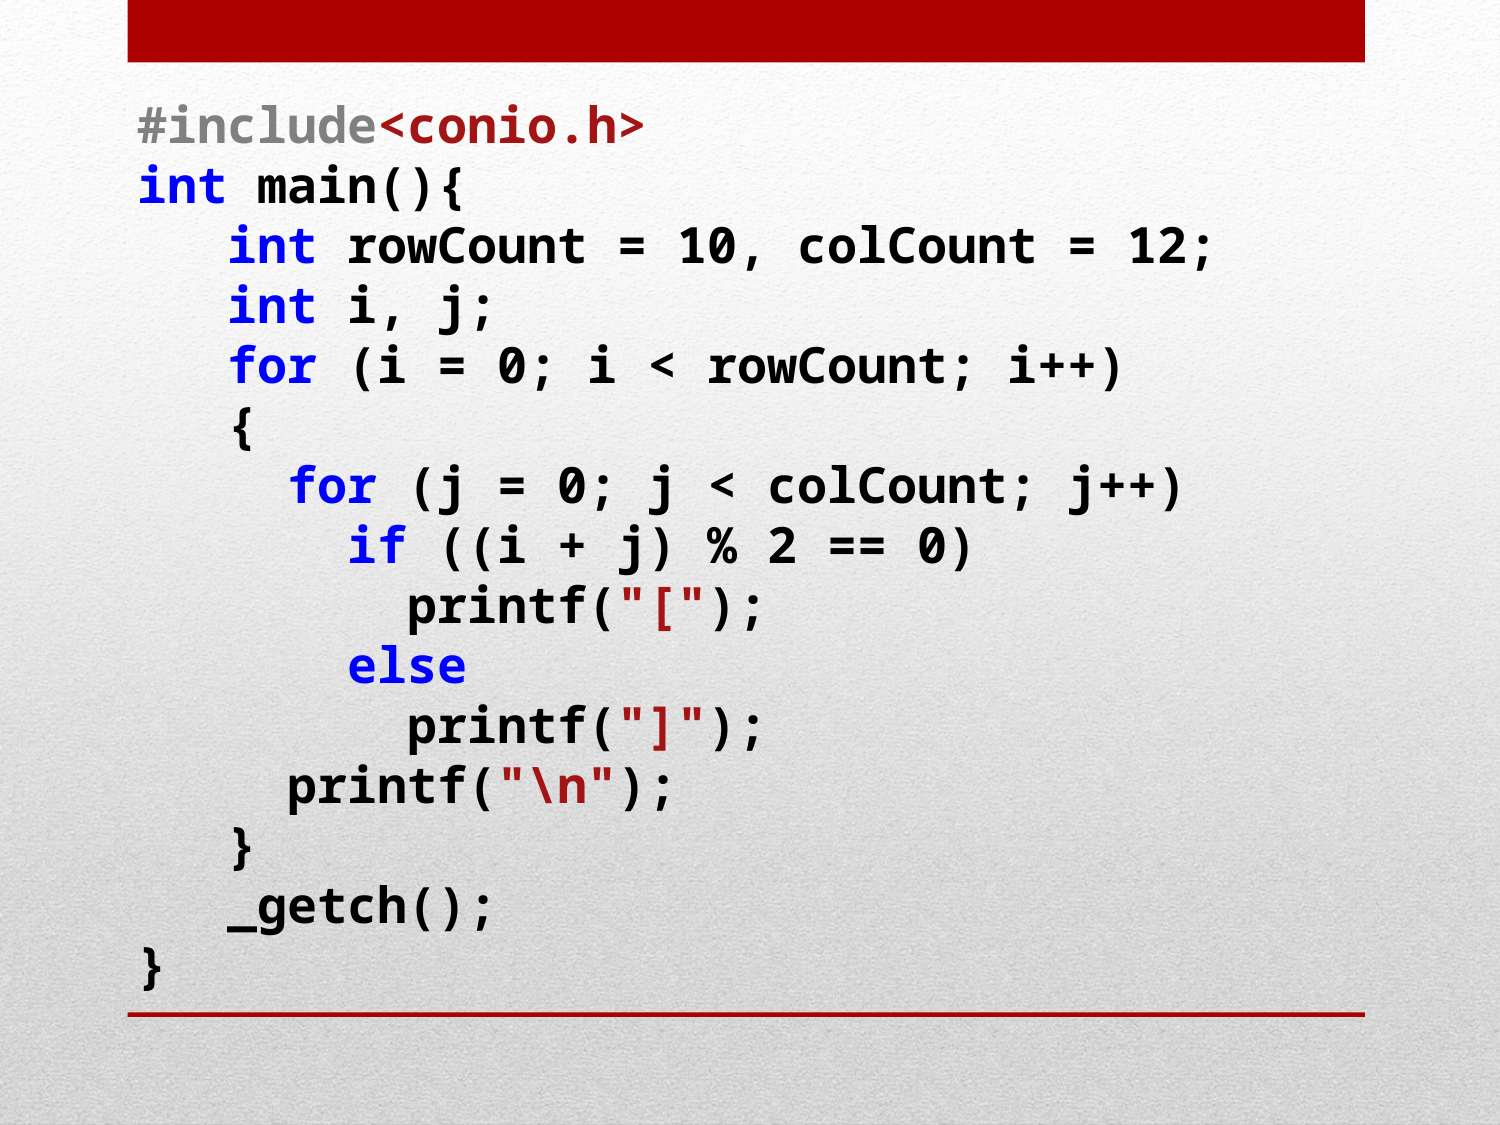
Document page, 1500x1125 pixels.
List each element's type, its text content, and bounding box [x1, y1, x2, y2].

text_box #include<conio.h> int main(){ int rowCount = 10, colCount = 12; int i, j; for (i = 0; i < rowCount; i++) { for (j = 0; j < colCount; j++) if ((i + j) % 2 == 0) printf("["); else printf("]"); printf("\n"); } _getch(); } [122, 85, 1500, 1001]
